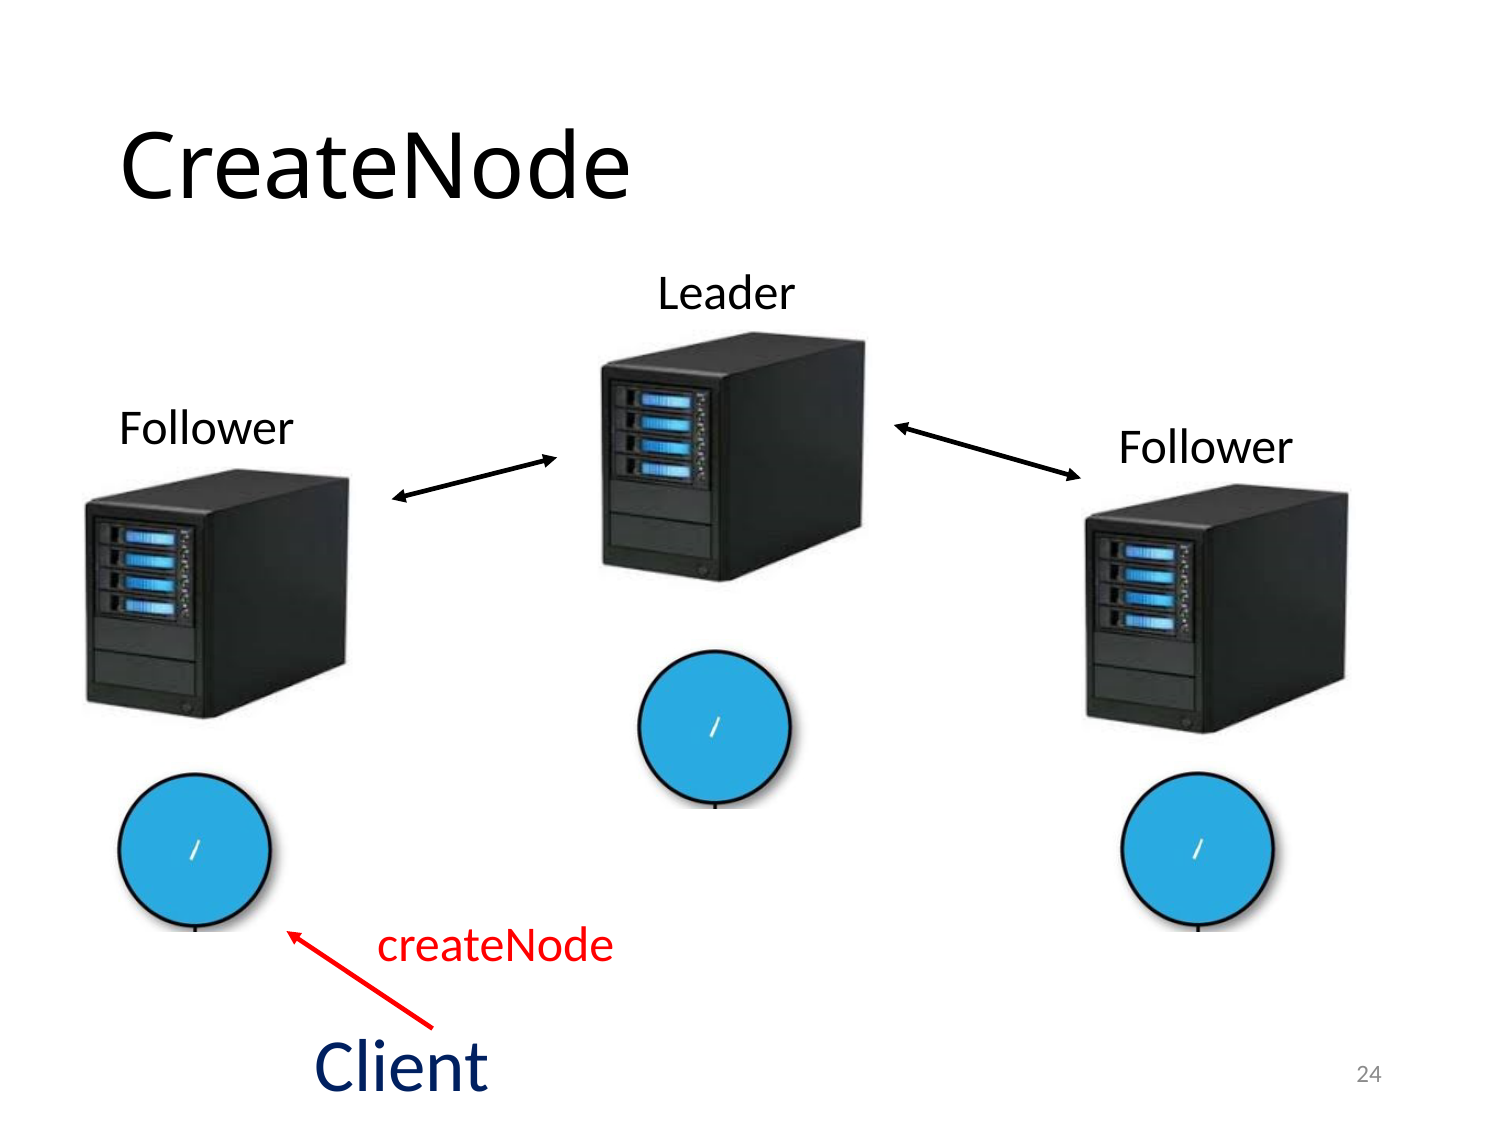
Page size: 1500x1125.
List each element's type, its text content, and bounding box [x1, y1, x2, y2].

text_box createNode [362, 904, 643, 979]
picture [81, 442, 357, 746]
picture [597, 305, 873, 610]
text_box Follower [104, 387, 334, 442]
picture [77, 761, 320, 932]
text_box Client [299, 1009, 566, 1115]
picture [1081, 457, 1356, 932]
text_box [286, 931, 433, 1029]
picture [597, 638, 840, 809]
slide_number 24 [1059, 1042, 1397, 1103]
text_box Leader [642, 252, 873, 305]
text_box Follower [1103, 405, 1334, 457]
title CreateNode [103, 59, 1397, 278]
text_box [391, 457, 558, 500]
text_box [893, 424, 1082, 479]
